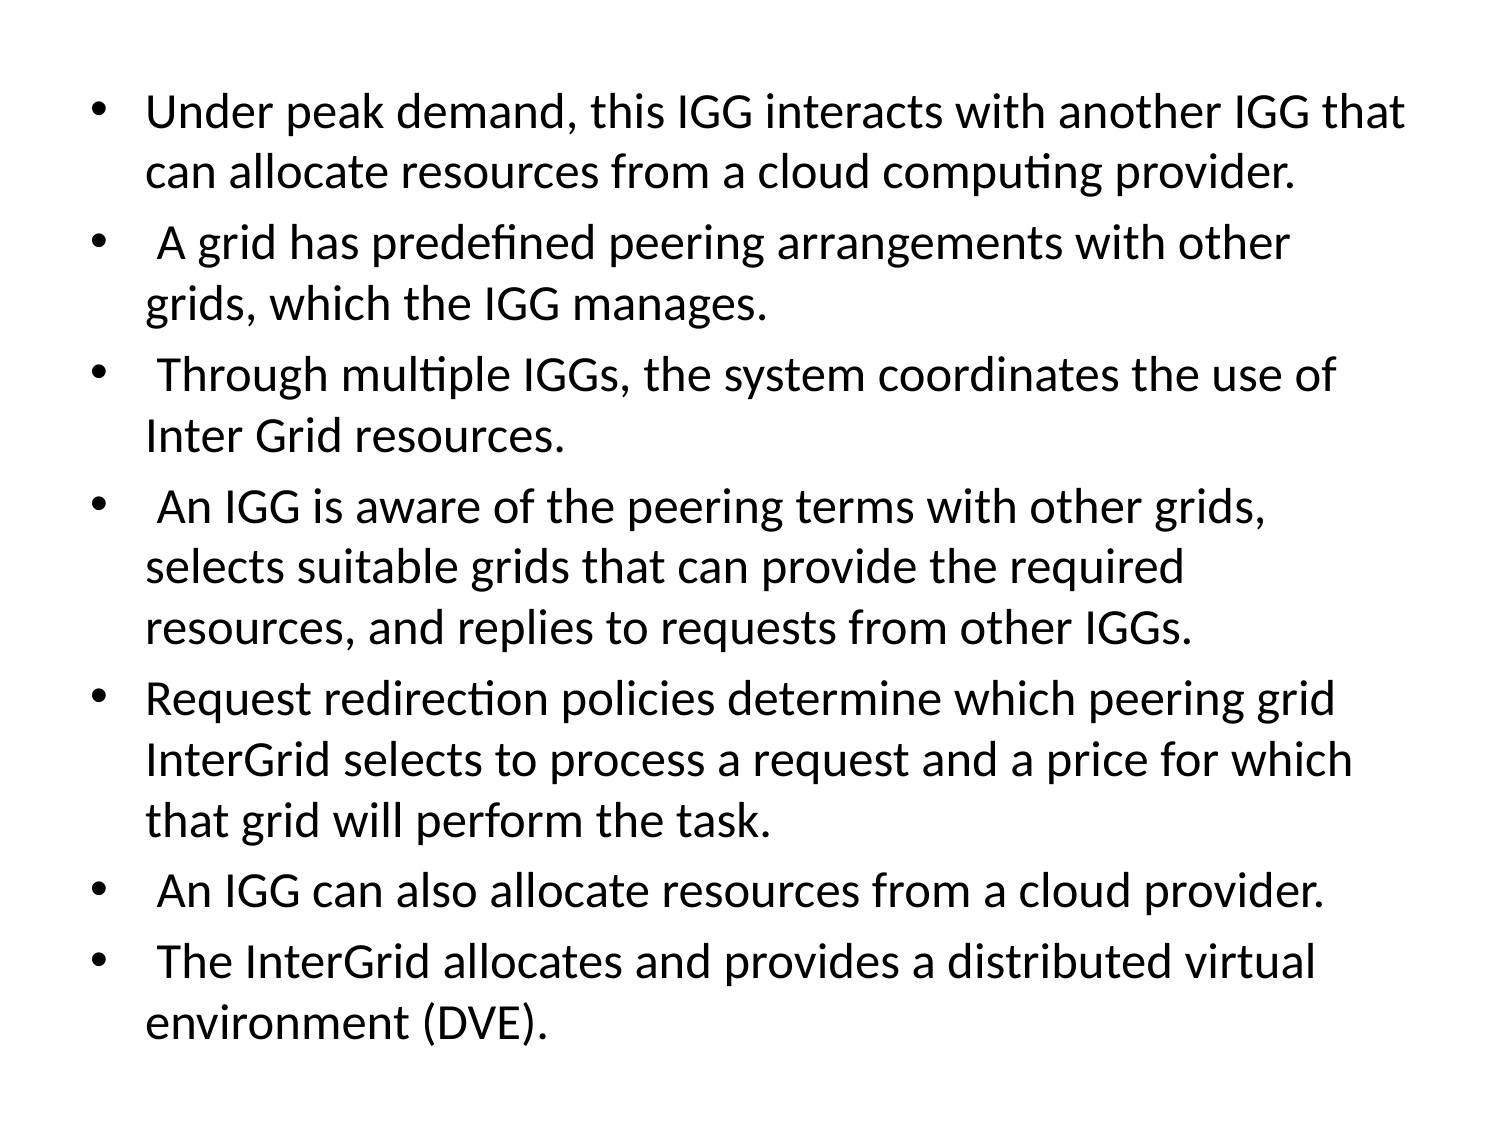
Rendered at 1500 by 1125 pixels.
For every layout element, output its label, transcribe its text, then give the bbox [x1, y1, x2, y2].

list Under peak demand, this IGG interacts with another IGG that can allocate resources from a cloud computing provider. A grid has predefined peering arrangements with other grids, which the IGG manages. Through multiple IGGs, the system coordinates the use of Inter Grid resources. An IGG is aware of the peering terms with other grids, selects suitable grids that can provide the required resources, and replies to requests from other IGGs. Request redirection policies determine which peering grid InterGrid selects to process a request and a price for which that grid will perform the task. An IGG can also allocate resources from a cloud provider. The InterGrid allocates and provides a distributed virtual environment (DVE). [75, 70, 1425, 1075]
